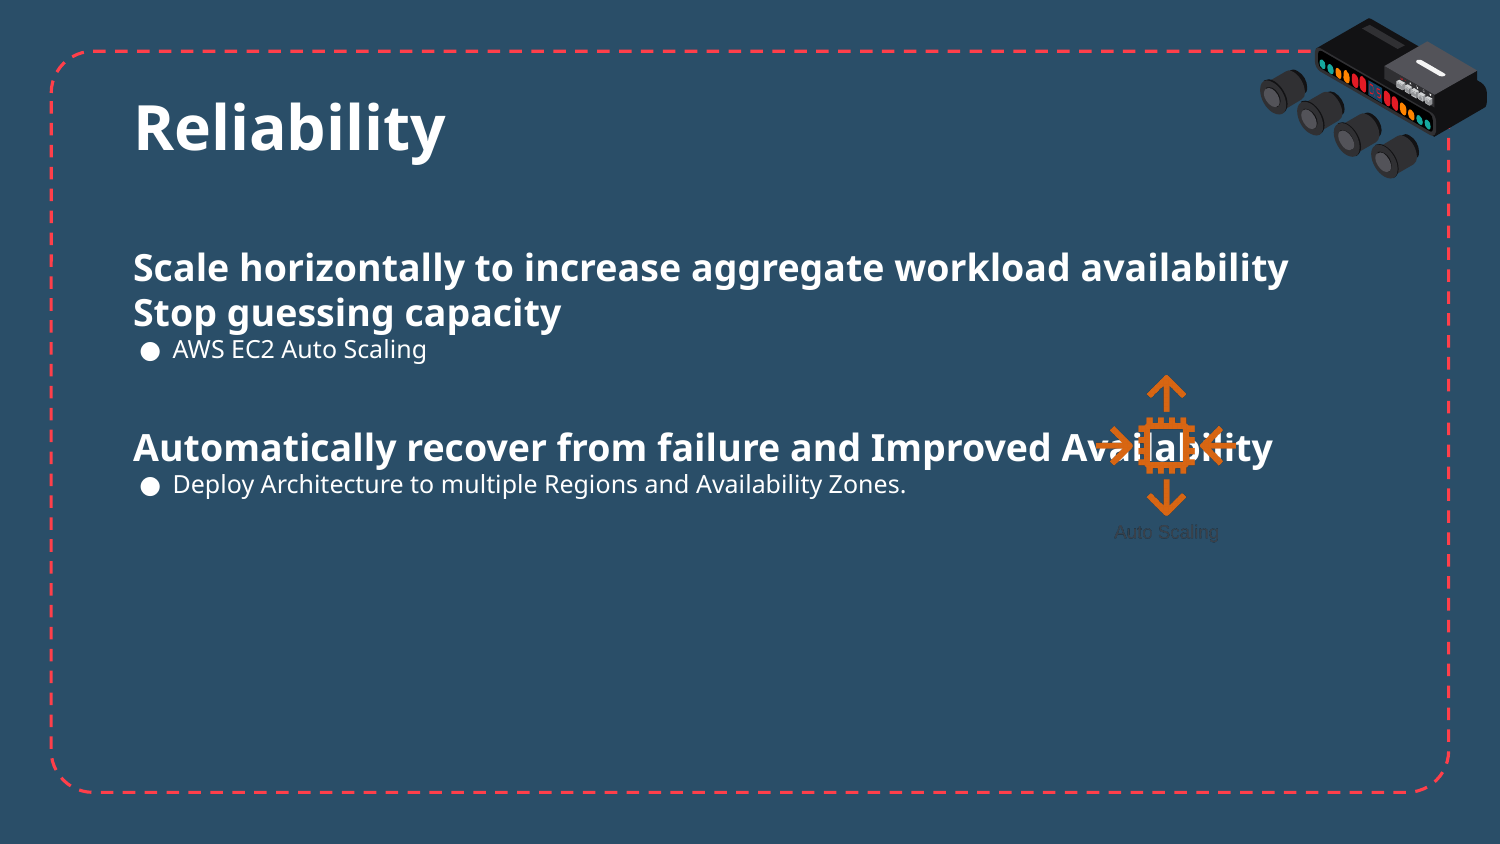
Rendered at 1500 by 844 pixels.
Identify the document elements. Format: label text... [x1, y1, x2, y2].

text_box Scale horizontally to increase aggregate workload availability Stop guessing capacity AWS EC2 Auto Scaling Automatically recover from failure and Improved Availability Deploy Architecture to multiple Regions and Availability Zones. [118, 183, 1382, 756]
title Reliability [118, 72, 1382, 167]
picture [1096, 375, 1236, 543]
